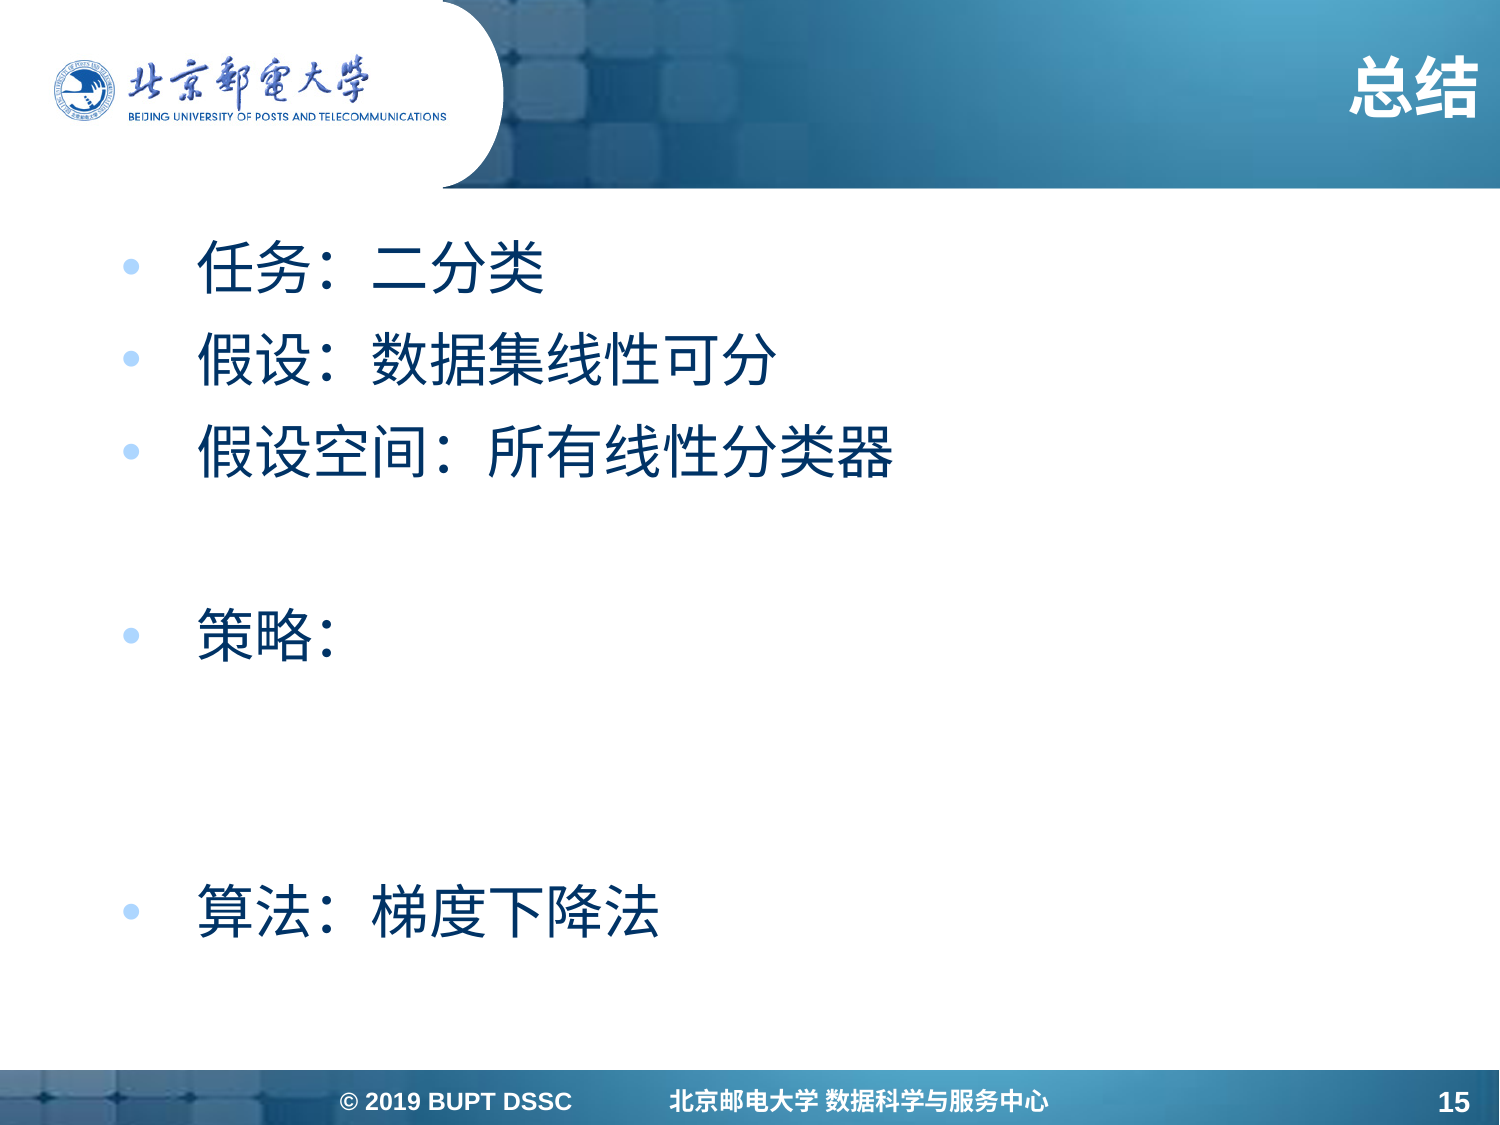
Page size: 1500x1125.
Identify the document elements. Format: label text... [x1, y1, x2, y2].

title 总结 [426, 19, 1499, 170]
picture [442, 0, 1500, 189]
picture [47, 42, 426, 129]
picture [0, 1070, 1499, 1125]
footer © 2019 BUPT DSSC 北京邮电大学 数据科学与服务中心 [324, 1076, 1129, 1125]
